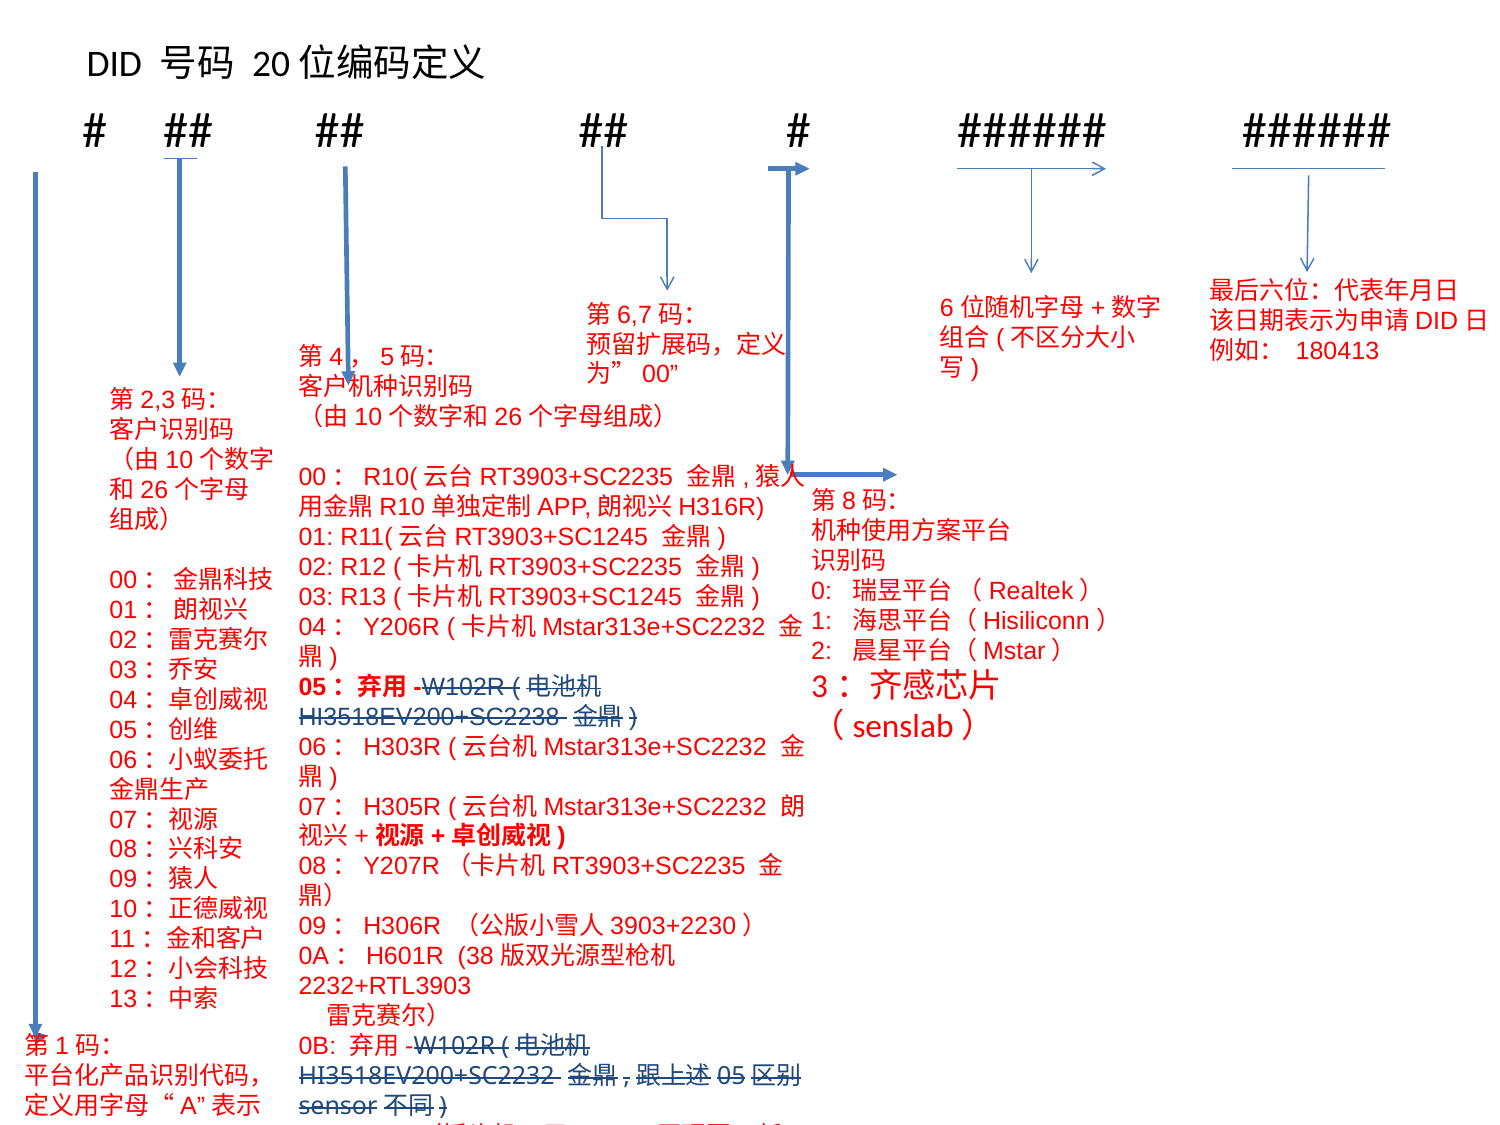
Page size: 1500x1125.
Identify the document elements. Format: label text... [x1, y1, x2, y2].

text_box 6位随机字母+数字组合(不区分大小写) [925, 284, 1180, 389]
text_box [767, 168, 898, 475]
text_box 第4，5码： 客户机种识别码 （由10个数字和26个字母组成） 00：R10(云台RT3903+SC2235 金鼎,猿人用金鼎R10单独定制APP,朗视兴H316R) 01: R11(云台RT3903+SC1245 金鼎) 02: R12 (卡片机RT3903+SC2235 金鼎) 03: R13 (卡片机RT3903+SC1245 金鼎) 04：Y206R (卡片机Mstar313e+SC2232 金鼎) 05：弃用-W102R (电池机HI3518EV200+SC2238 金鼎) 06：H303R (云台机Mstar313e+SC2232 金鼎) 07：H305R (云台机Mstar313e+SC2232 朗视兴+视源+卓创威视) 08：Y207R（卡片机RT3903+SC2235 金鼎） 09：H306R （公版小雪人3903+2230） 0A：H601R (38版双光源型枪机2232+RTL3903 雷克赛尔） 0B: 弃用-W102R (电池机HI3518EV200+SC2232 金鼎,跟上述05区别sensor不同) 0C:H801R（摇头机，用H305R原理图+新ID，乔安） 0E:H901R(摇头机，用H305R原理图+新ID。卓创威视） 0F:H115R(摇头机，用H305R原理图+新ID，创维） 10：H603R(金鼎/兴科安38板/小会枪机，单光源,不带云台.rtl3903+2230） 11：H701R(朗视兴38板枪机Mstar313E+2232，不带云台） ------------------->接下页 [283, 333, 843, 1125]
text_box 第1码： 平台化产品识别代码，定义用字母“A”表示 [9, 1022, 283, 1125]
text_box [1232, 168, 1386, 273]
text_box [562, 185, 708, 252]
text_box # ## ## ## # ###### ###### [67, 90, 1500, 166]
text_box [345, 166, 349, 386]
text_box 第8码： 机种使用方案平台 识别码 0: 瑞昱平台 （Realtek） 1: 海思平台（Hisiliconn） 2: 晨星平台（Mstar） 3：齐感芯片（senslab） [796, 477, 1169, 792]
text_box 第6,7码： 预留扩展码，定义为”00” [571, 290, 796, 506]
text_box 最后六位：代表年月日 该日期表示为申请DID日 例如： 180413 [1194, 267, 1500, 373]
text_box DID 号码 20位编码定义 [71, 31, 887, 90]
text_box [956, 168, 1107, 274]
text_box 第2,3码： 客户识别码 （由10个数字 和26个字母 组成） 00： 金鼎科技 01： 朗视兴 02：雷克赛尔 03：乔安 04：卓创威视 05：创维 06：小蚁委托 金鼎生产 07：视源 08：兴科安 09：猿人 10：正德威视 11：金和客户 12：小会科技 13：中索 [94, 376, 283, 1100]
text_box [35, 171, 49, 1038]
